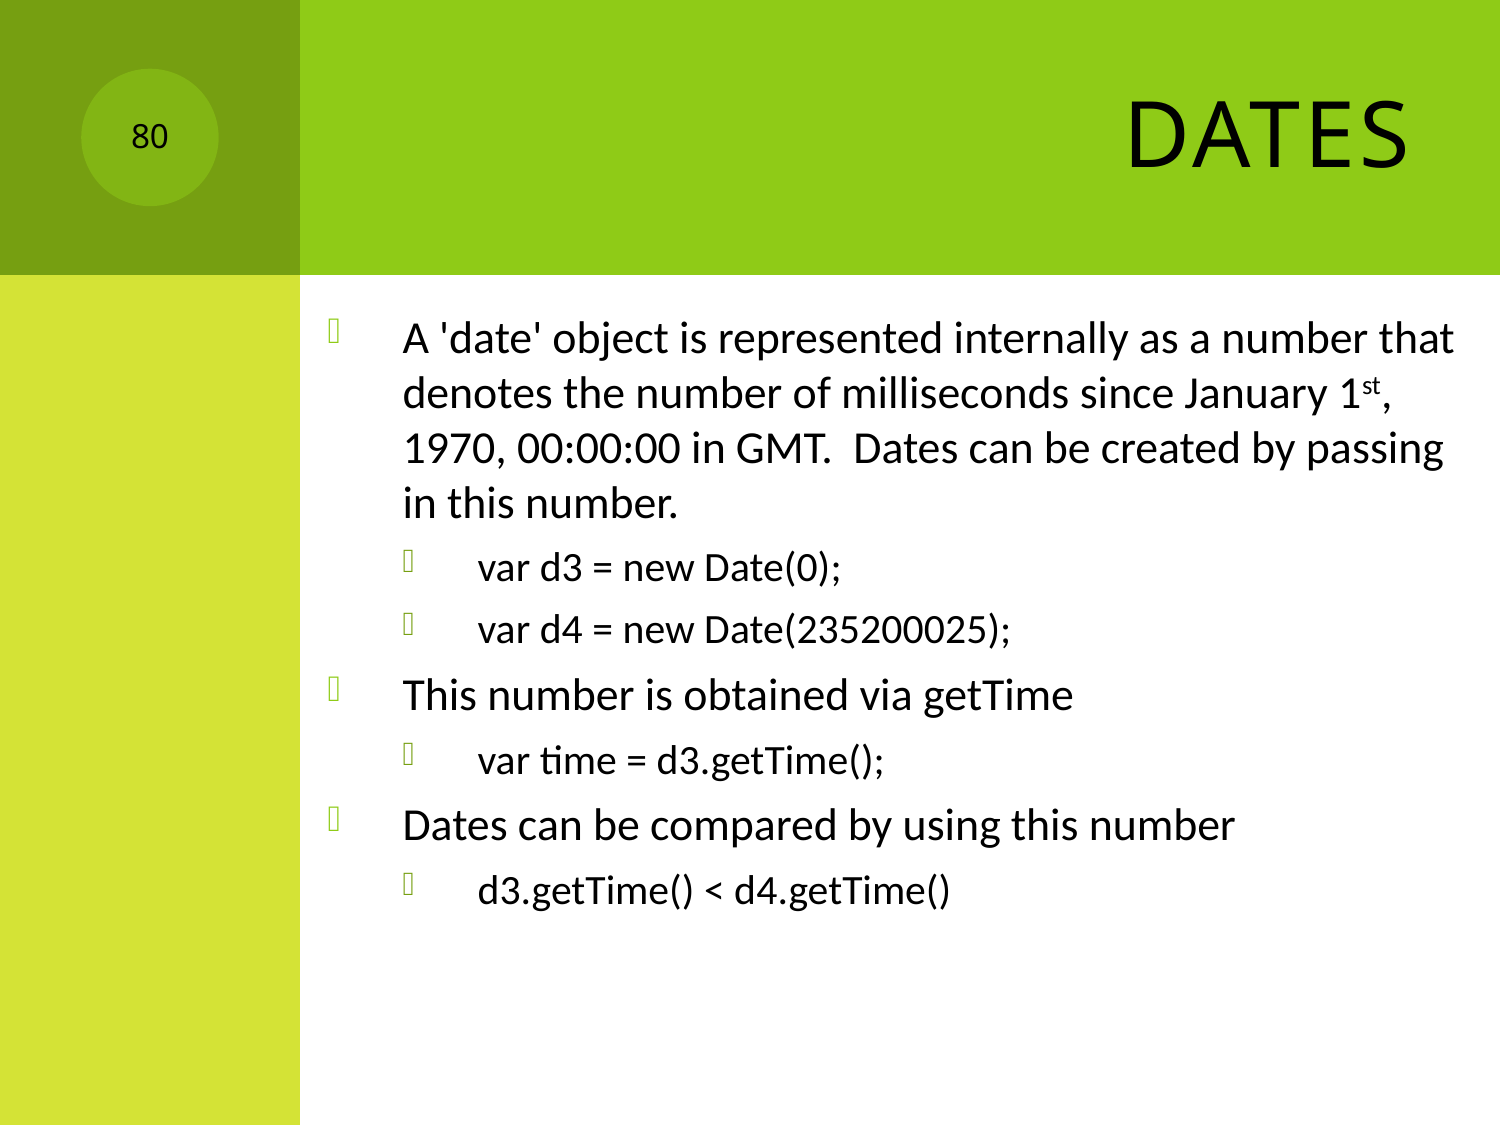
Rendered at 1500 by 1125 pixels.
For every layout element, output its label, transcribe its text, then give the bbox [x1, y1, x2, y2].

list A 'date' object is represented internally as a number that denotes the number of milliseconds since January 1st, 1970, 00:00:00 in GMT. Dates can be created by passing in this number. var d3 = new Date(0); var d4 = new Date(235200025); This number is obtained via getTime var time = d3.getTime(); Dates can be compared by using this number d3.getTime() < d4.getTime() [312, 299, 1475, 1013]
title Dates [399, 37, 1425, 225]
slide_number 80 [87, 87, 213, 188]
